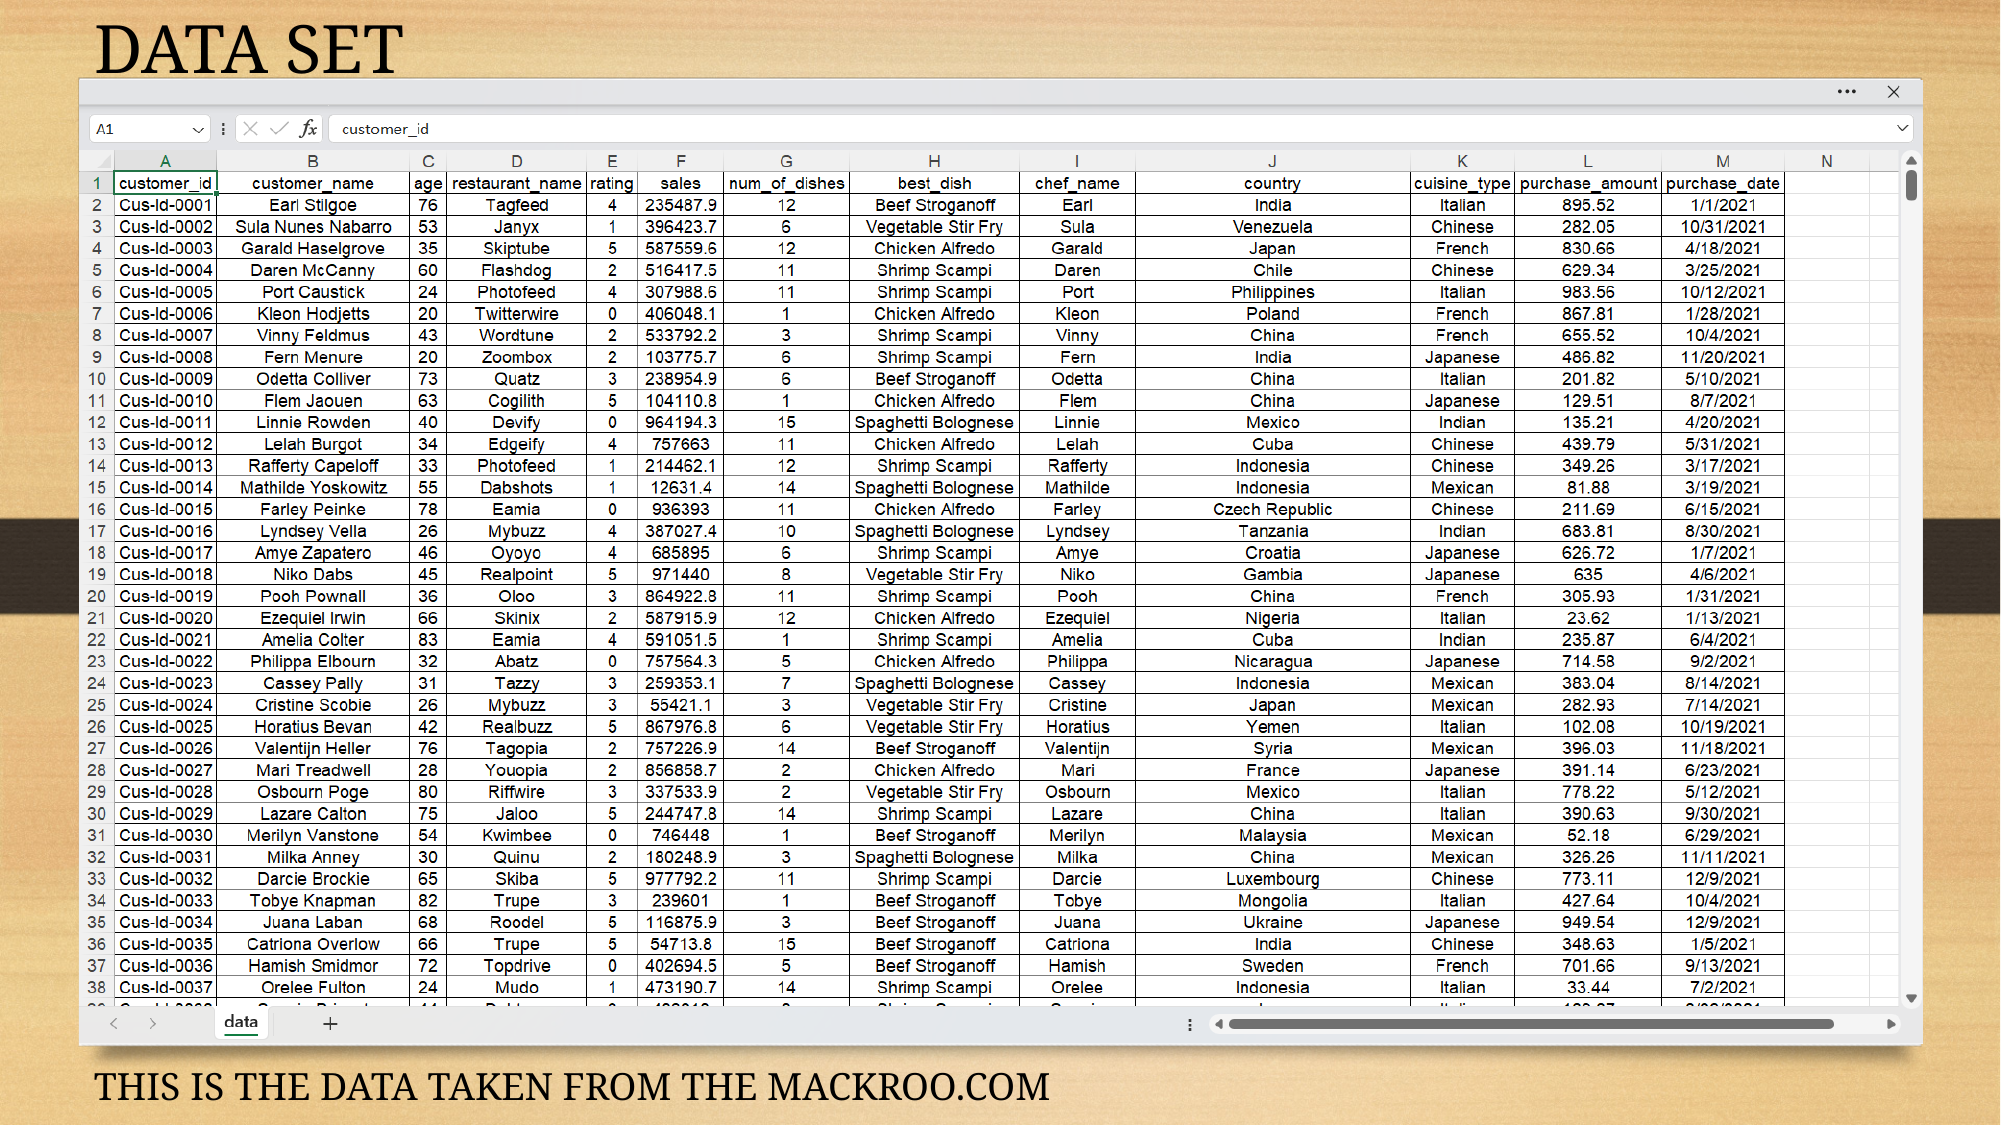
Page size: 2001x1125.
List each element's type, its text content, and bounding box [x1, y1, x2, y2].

text_box THIS IS THE DATA TAKEN FROM THE MACKROO.COM [79, 1055, 1483, 1116]
text_box DATA SET [79, 0, 437, 80]
picture [0, 0, 2001, 1125]
